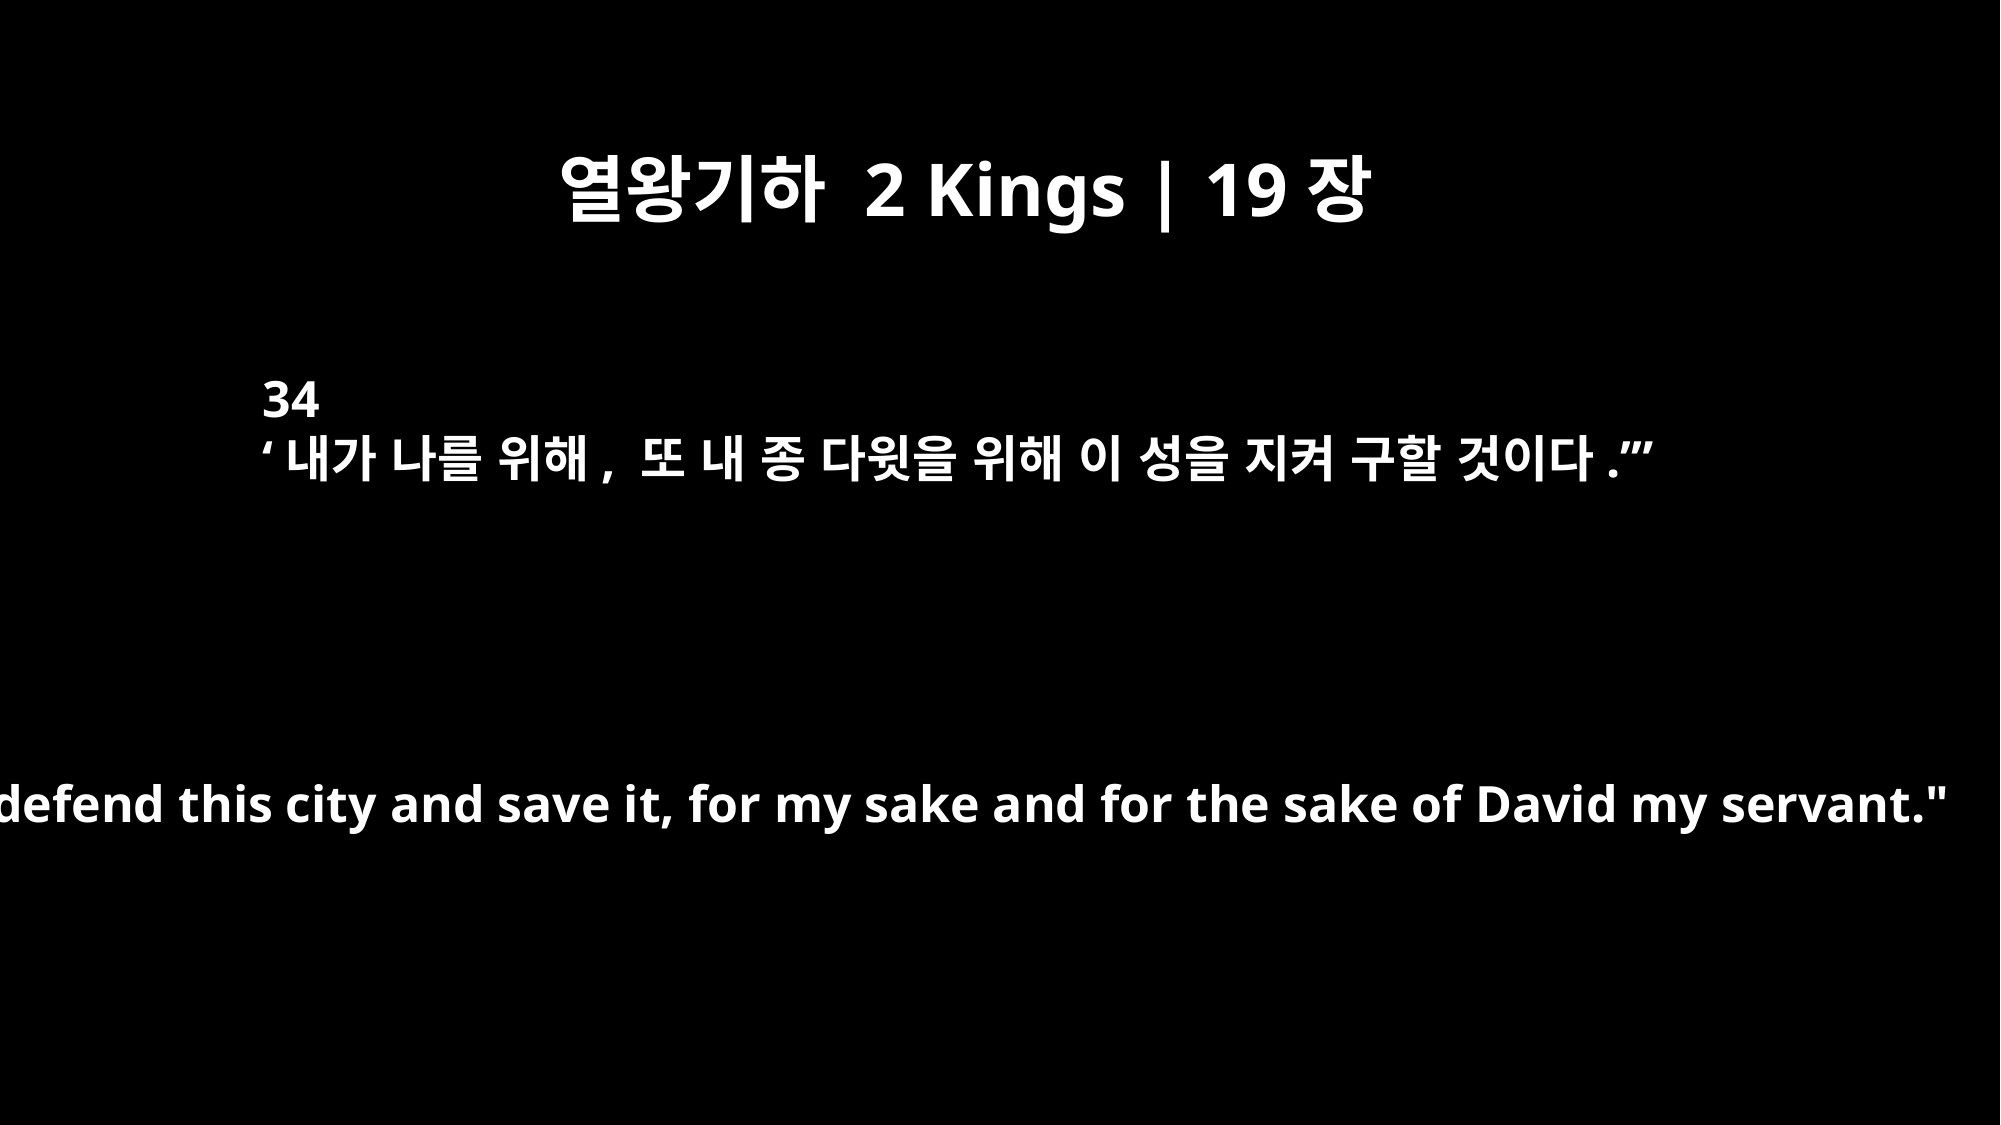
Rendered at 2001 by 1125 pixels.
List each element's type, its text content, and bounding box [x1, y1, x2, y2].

text_box 열왕기하 2 Kings | 19장 [543, 136, 1389, 239]
text_box 34 ‘내가 나를 위해, 또 내 종 다윗을 위해 이 성을 지켜 구할 것이다.’” [248, 359, 1669, 495]
text_box I will defend this city and save it, for my sake and for the sake of David my servant." [0, 764, 1966, 840]
